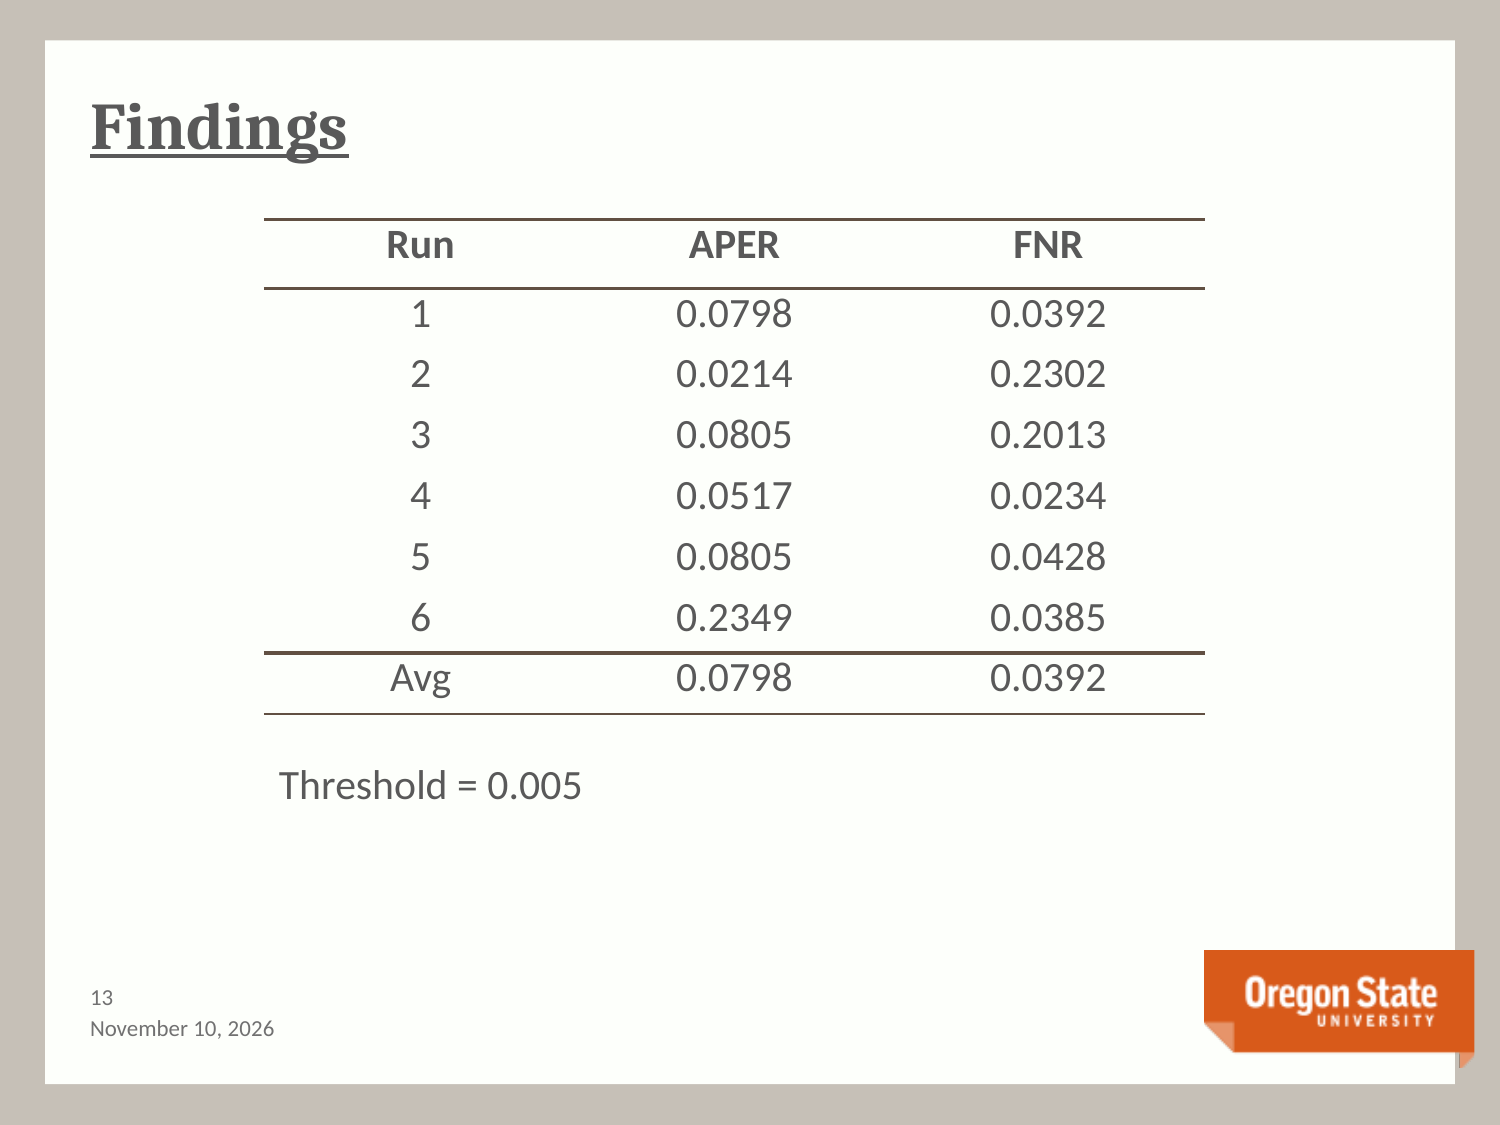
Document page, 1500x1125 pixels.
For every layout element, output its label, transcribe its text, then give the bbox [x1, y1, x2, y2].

text_box Threshold = 0.005 [263, 750, 615, 810]
table_cell 0.0517 [578, 471, 891, 532]
title Findings [75, 75, 1425, 188]
table_header Run [264, 221, 578, 287]
table_cell 5 [264, 532, 578, 592]
table_cell 0.0805 [578, 532, 891, 592]
table_header FNR [891, 221, 1205, 287]
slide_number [75, 1012, 375, 1043]
table_cell 0.2349 [578, 592, 891, 651]
table_cell 3 [264, 410, 578, 471]
table_cell 0.0392 [891, 655, 1205, 713]
table_cell 6 [264, 592, 578, 651]
table_cell 0.2013 [891, 410, 1205, 471]
table_cell 0.0385 [891, 592, 1205, 651]
table_cell Avg [264, 655, 578, 713]
table_cell 0.0428 [891, 532, 1205, 592]
table_cell 0.0234 [891, 471, 1205, 532]
table_cell 4 [264, 471, 578, 532]
table_cell 2 [264, 349, 578, 410]
table_cell 0.2302 [891, 349, 1205, 410]
table_cell 0.0392 [891, 290, 1205, 349]
table_header APER [578, 221, 891, 287]
table_cell 0.0805 [578, 410, 891, 471]
table_cell 1 [264, 290, 578, 349]
slide_number 12 [75, 982, 135, 1013]
table_cell 0.0214 [578, 349, 891, 410]
table_cell 0.0798 [578, 655, 891, 713]
table_cell 0.0798 [578, 290, 891, 349]
